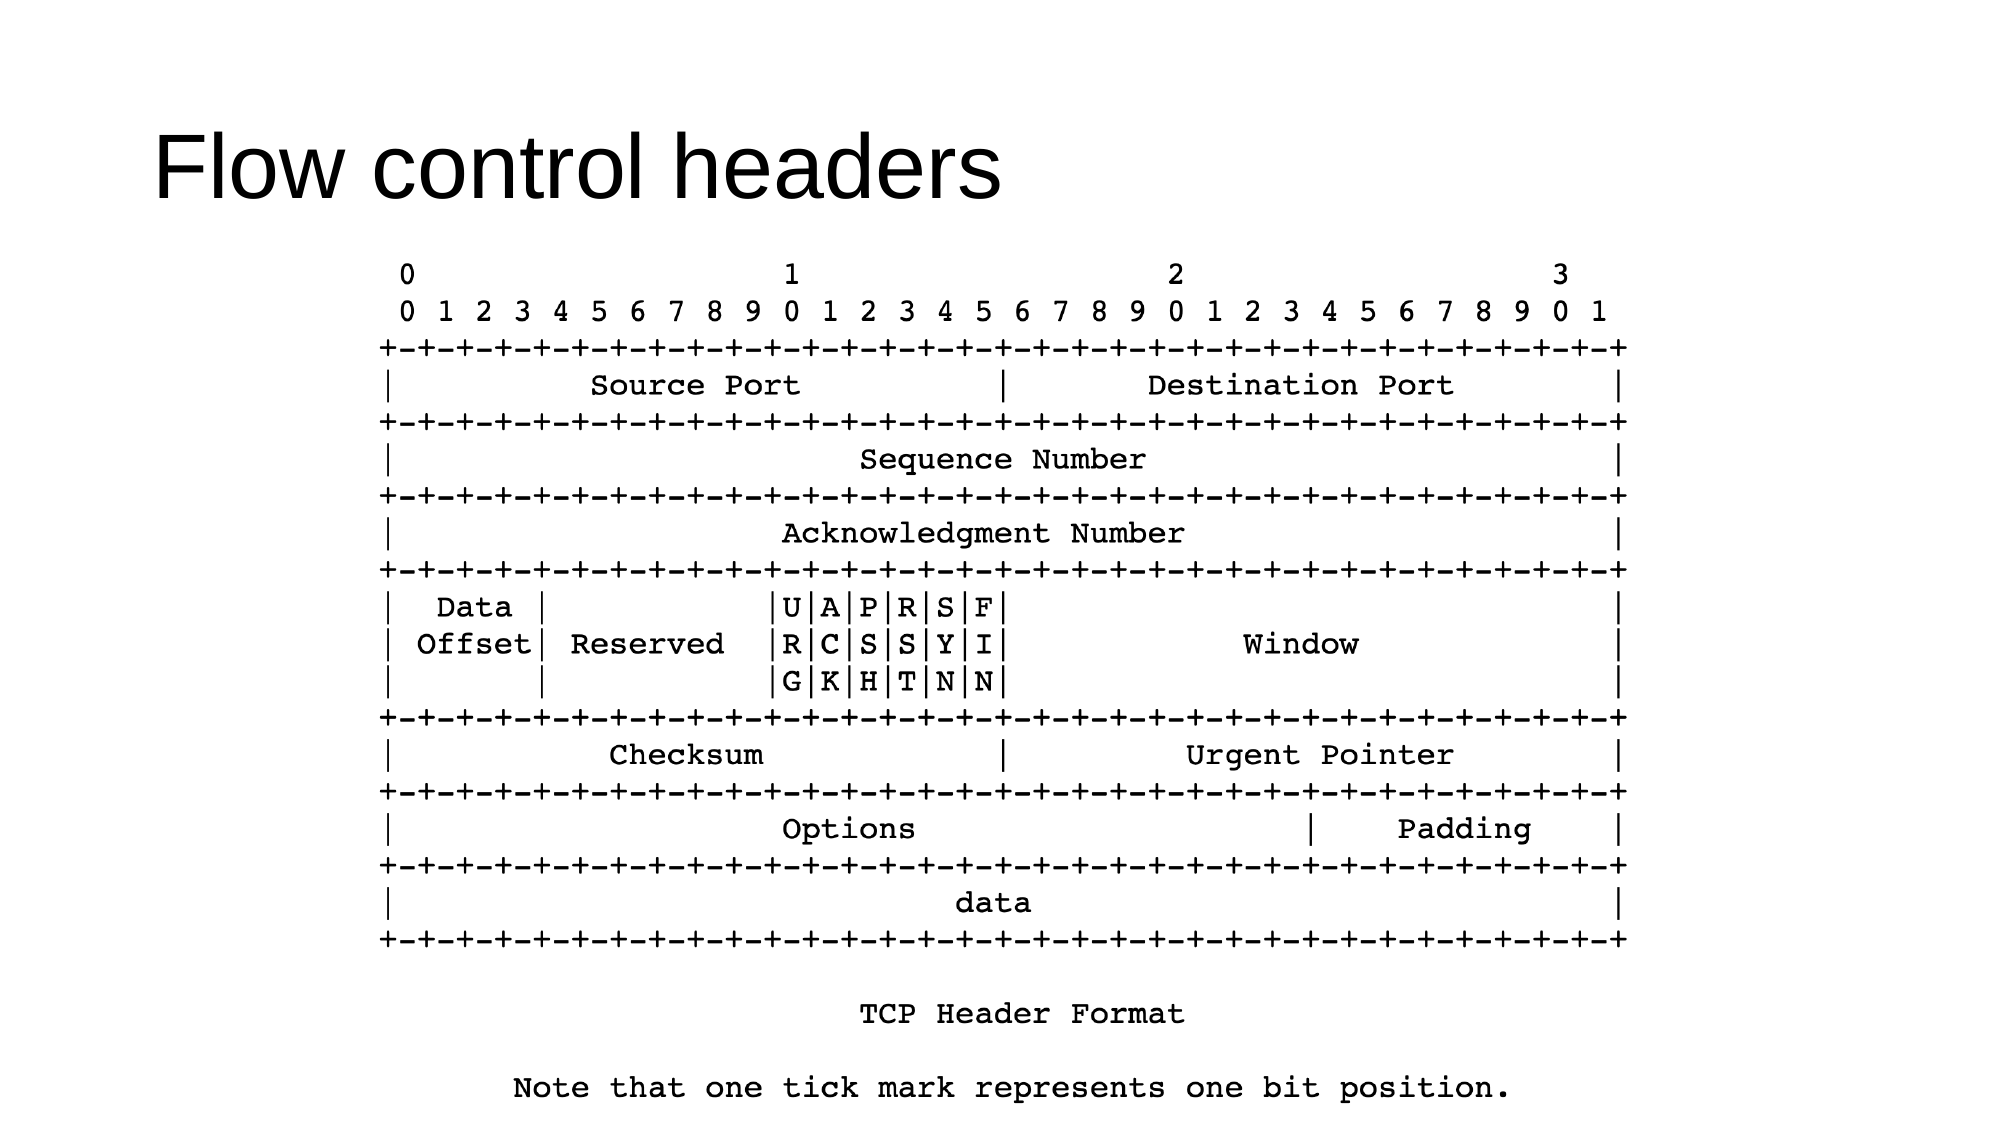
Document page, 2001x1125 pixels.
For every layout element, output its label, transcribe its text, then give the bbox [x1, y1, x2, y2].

picture [344, 244, 1656, 1125]
title Flow control headers [137, 59, 1863, 278]
